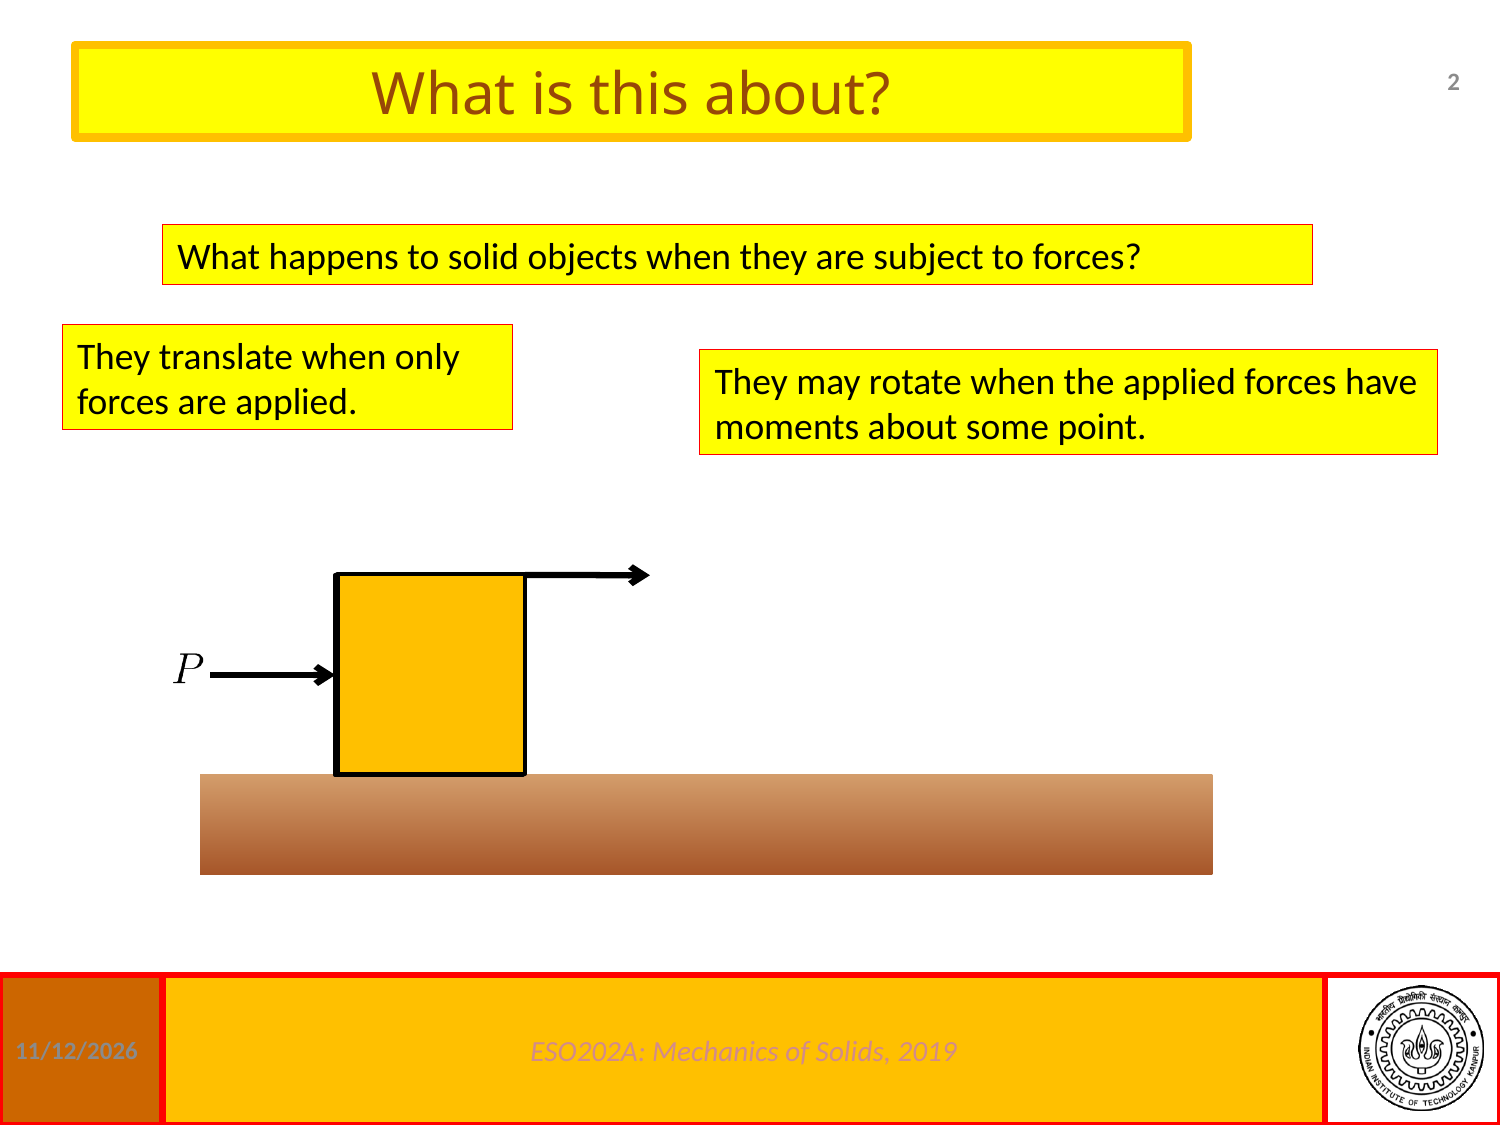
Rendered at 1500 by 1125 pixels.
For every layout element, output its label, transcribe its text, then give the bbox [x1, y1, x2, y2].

title What is this about? [71, 41, 1192, 142]
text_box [172, 574, 335, 776]
slide_number 2 [1337, 50, 1475, 110]
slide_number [0, 972, 160, 1125]
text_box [337, 573, 713, 975]
text_box [198, 785, 332, 877]
picture [1358, 985, 1484, 1111]
text_box They may rotate when the applied forces have moments about some point. [699, 349, 1438, 455]
text_box They translate when only forces are applied. [62, 324, 513, 430]
text_box What happens to solid objects when they are subject to forces? [162, 224, 1313, 285]
footer ESO202A: Mechanics of Solids, 2019 [159, 972, 1328, 1125]
text_box [716, 773, 1215, 877]
